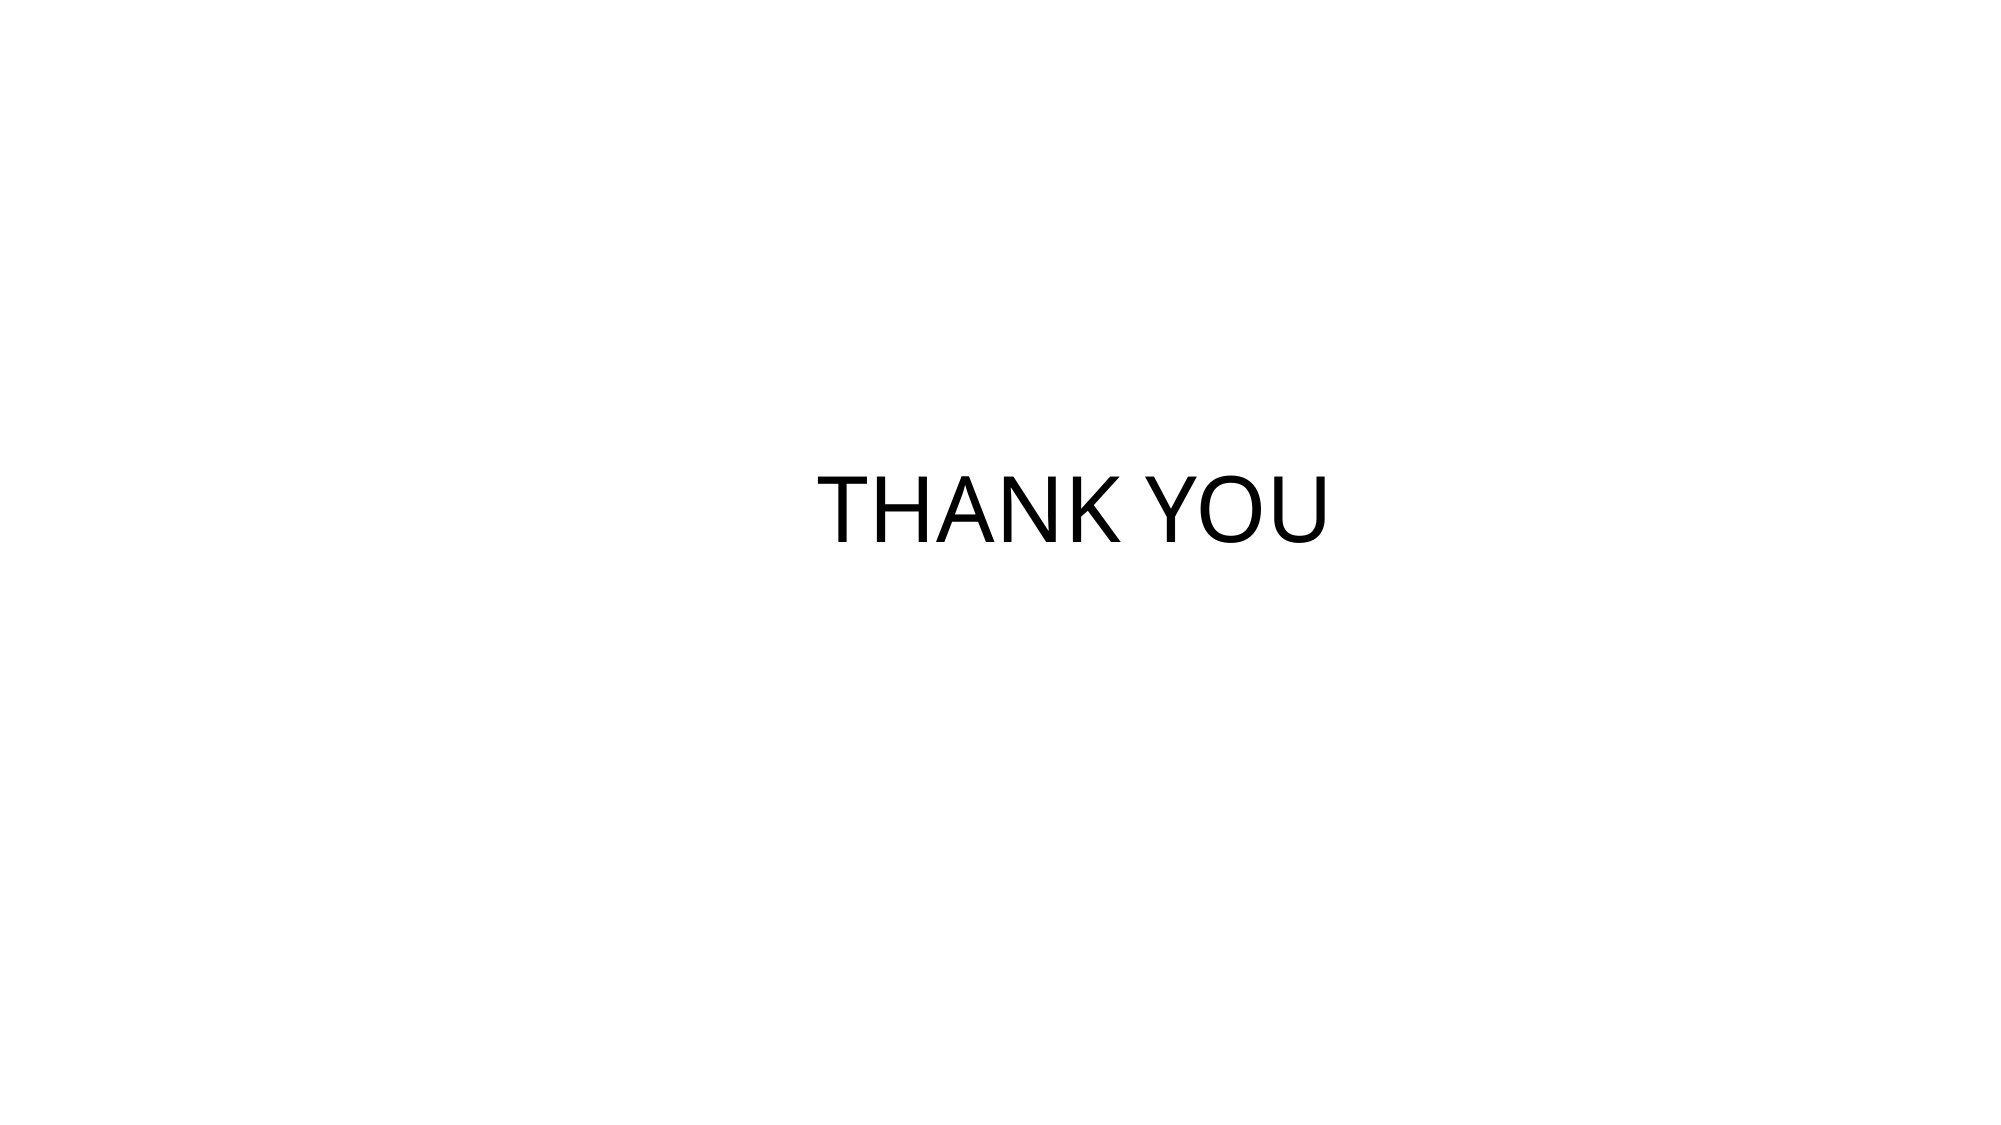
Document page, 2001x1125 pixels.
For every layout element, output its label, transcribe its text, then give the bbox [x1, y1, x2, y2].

title THANK YOU [137, 59, 1863, 767]
